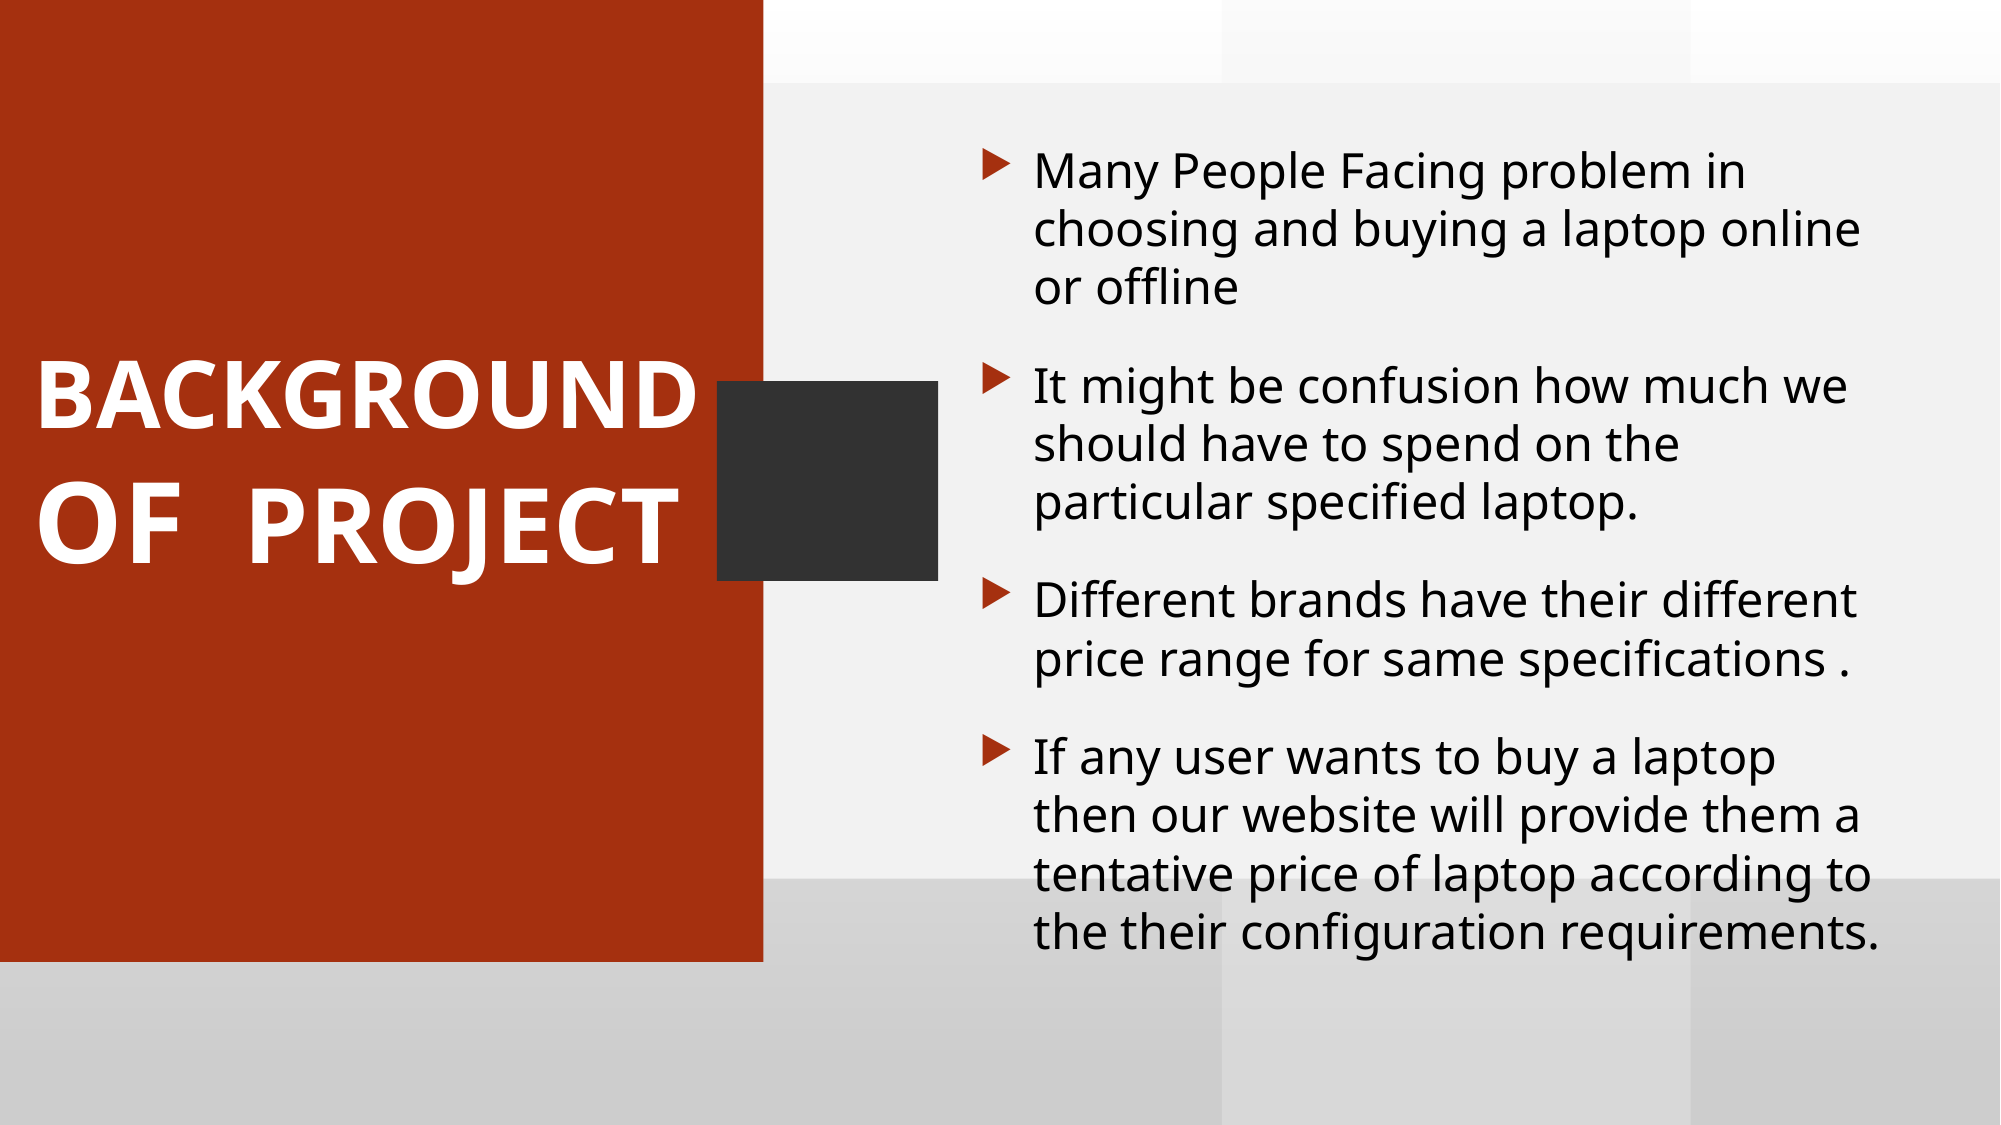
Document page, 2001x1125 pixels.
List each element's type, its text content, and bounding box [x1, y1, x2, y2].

list Many People Facing problem in choosing and buying a laptop online or offline It might be confusion how much we should have to spend on the particular specified laptop. Different brands have their different price range for same specifications . If any user wants to buy a laptop then our website will provide them a tentative price of laptop according to the their configuration requirements. [964, 132, 1899, 993]
title BACKGROUND OF PROJECT [18, 272, 851, 630]
